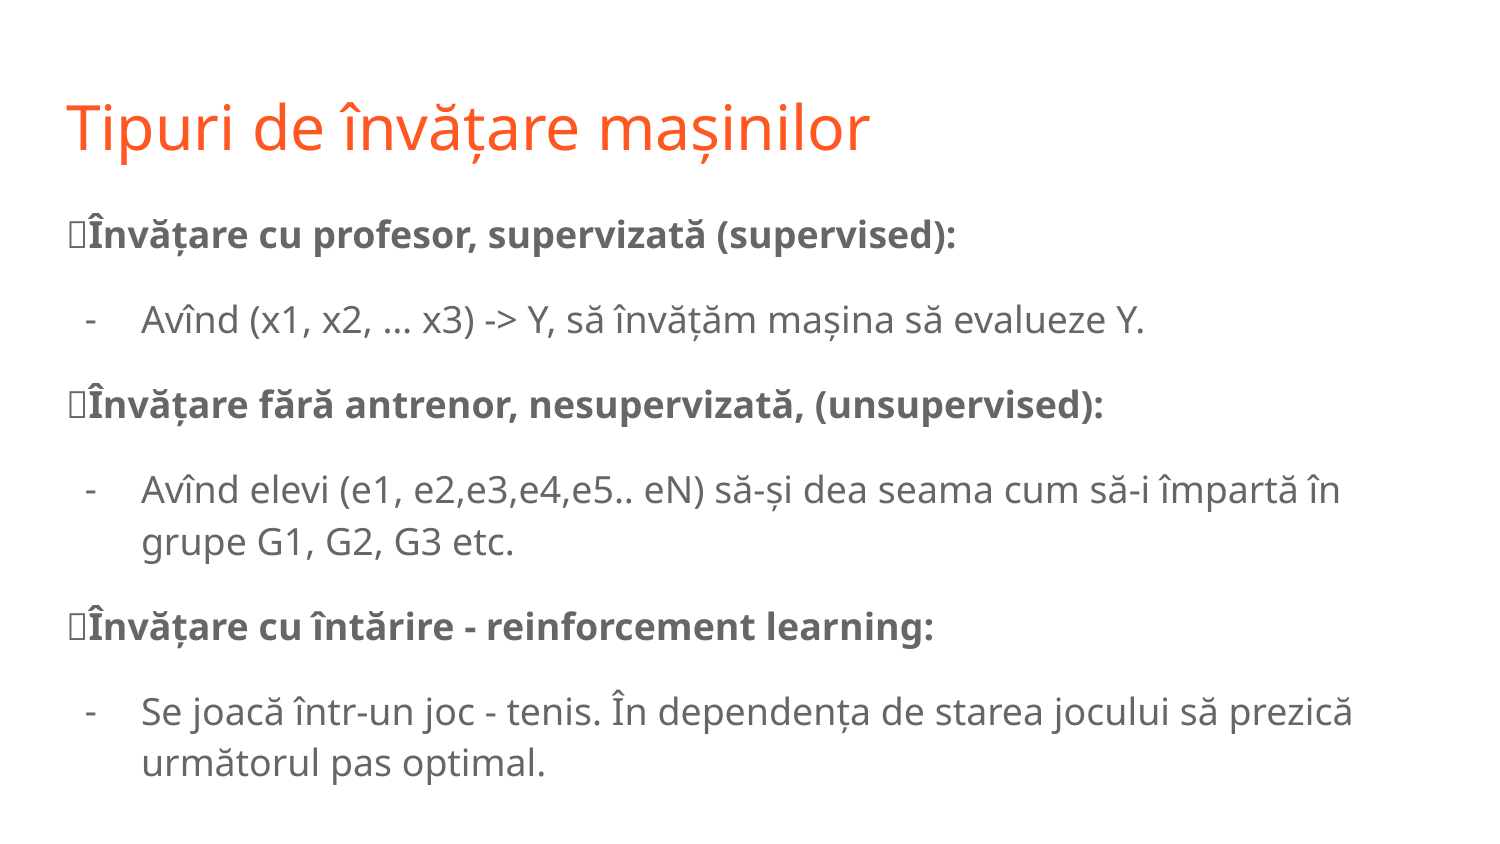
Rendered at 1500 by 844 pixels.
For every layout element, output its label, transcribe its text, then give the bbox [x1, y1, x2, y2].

title Tipuri de învățare mașinilor [51, 72, 1449, 167]
list 👀Învățare cu profesor, supervizată (supervised): Avînd (x1, x2, … x3) -> Y, să învățăm mașina să evalueze Y. 👏Învățare fără antrenor, nesupervizată, (unsupervised): Avînd elevi (e1, e2,e3,e4,e5.. eN) să-și dea seama cum să-i împartă în grupe G1, G2, G3 etc. 💪Învățare cu întărire - reinforcement learning: Se joacă într-un joc - tenis. În dependența de starea jocului să prezică următorul pas optimal. [51, 189, 1449, 750]
